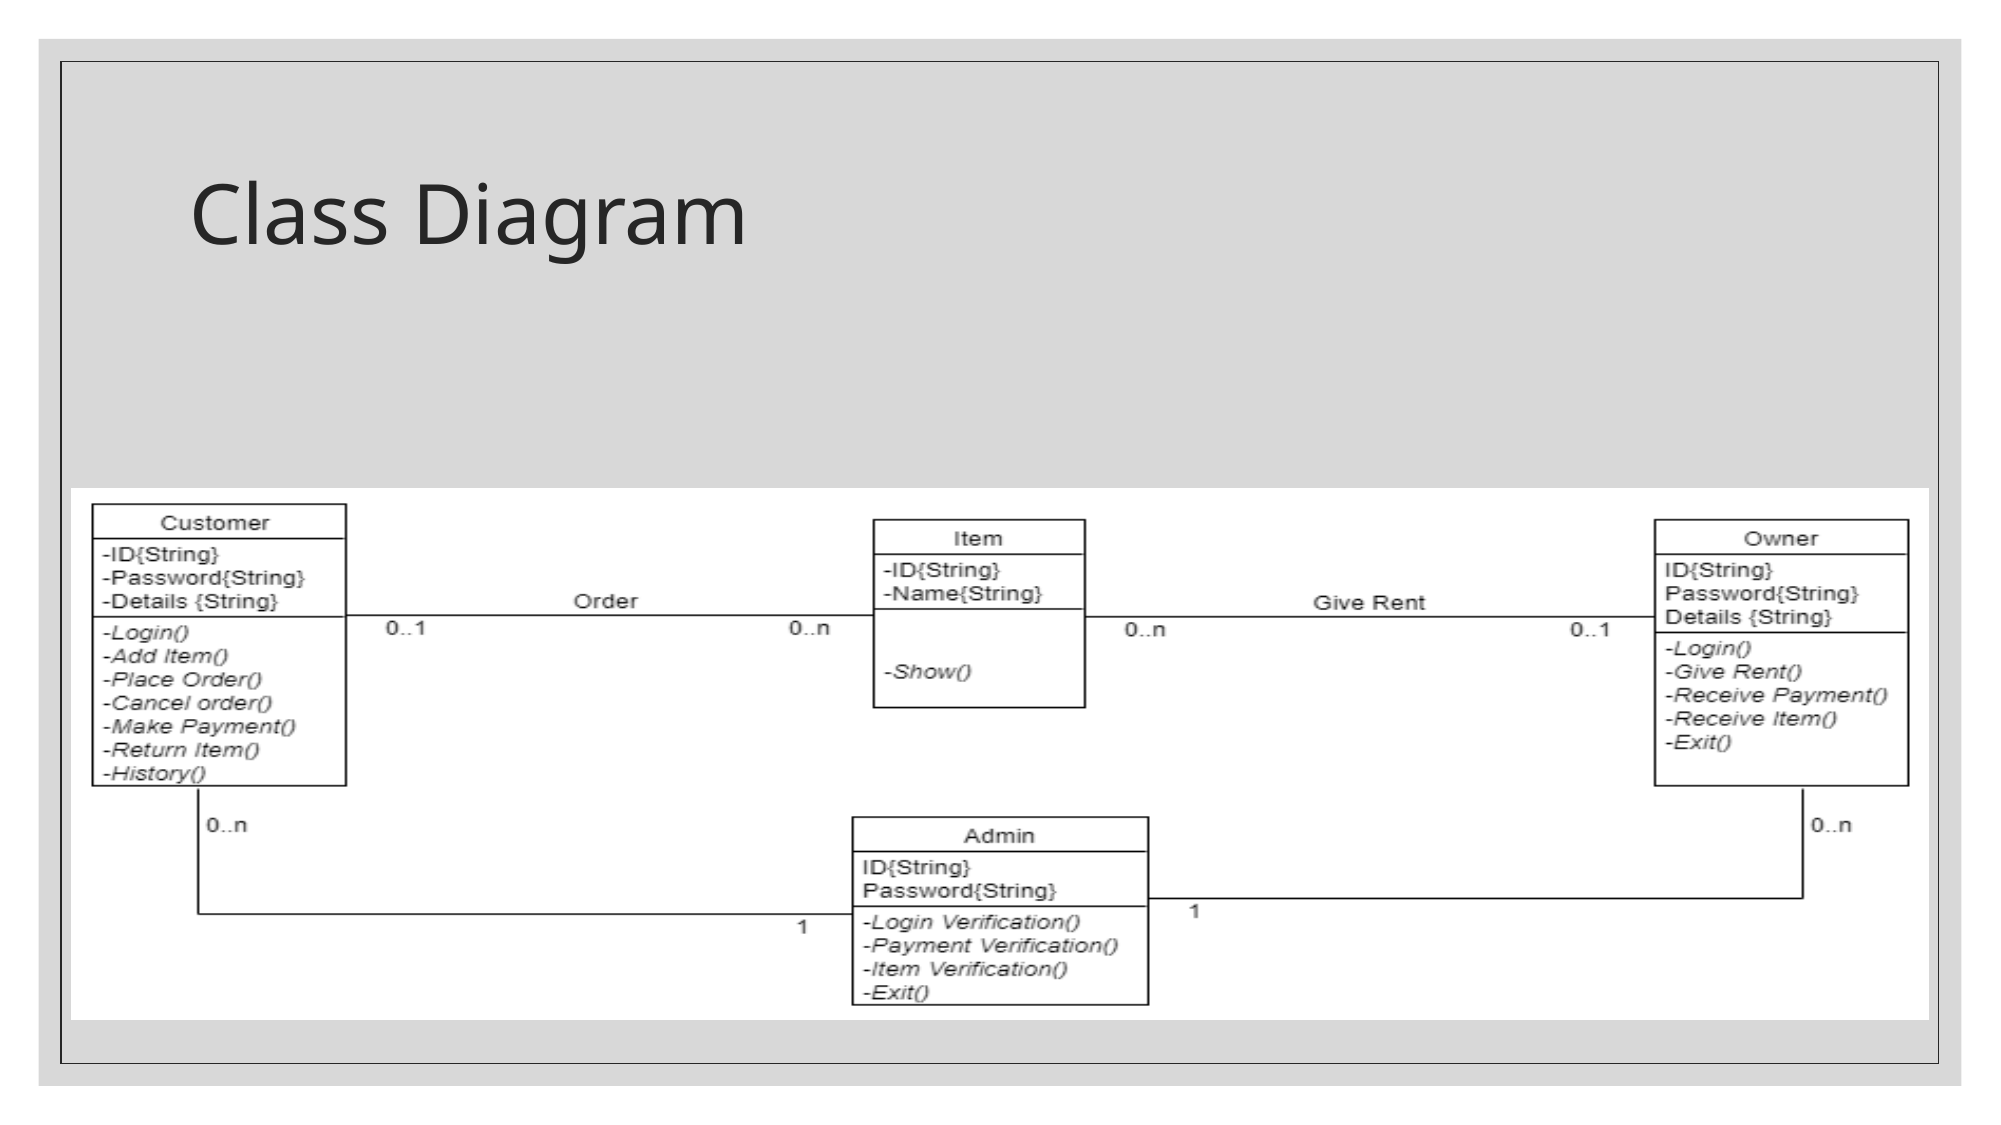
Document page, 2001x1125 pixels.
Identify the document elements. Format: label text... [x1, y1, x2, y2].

picture [71, 488, 1929, 1020]
title Class Diagram [174, 105, 1825, 331]
